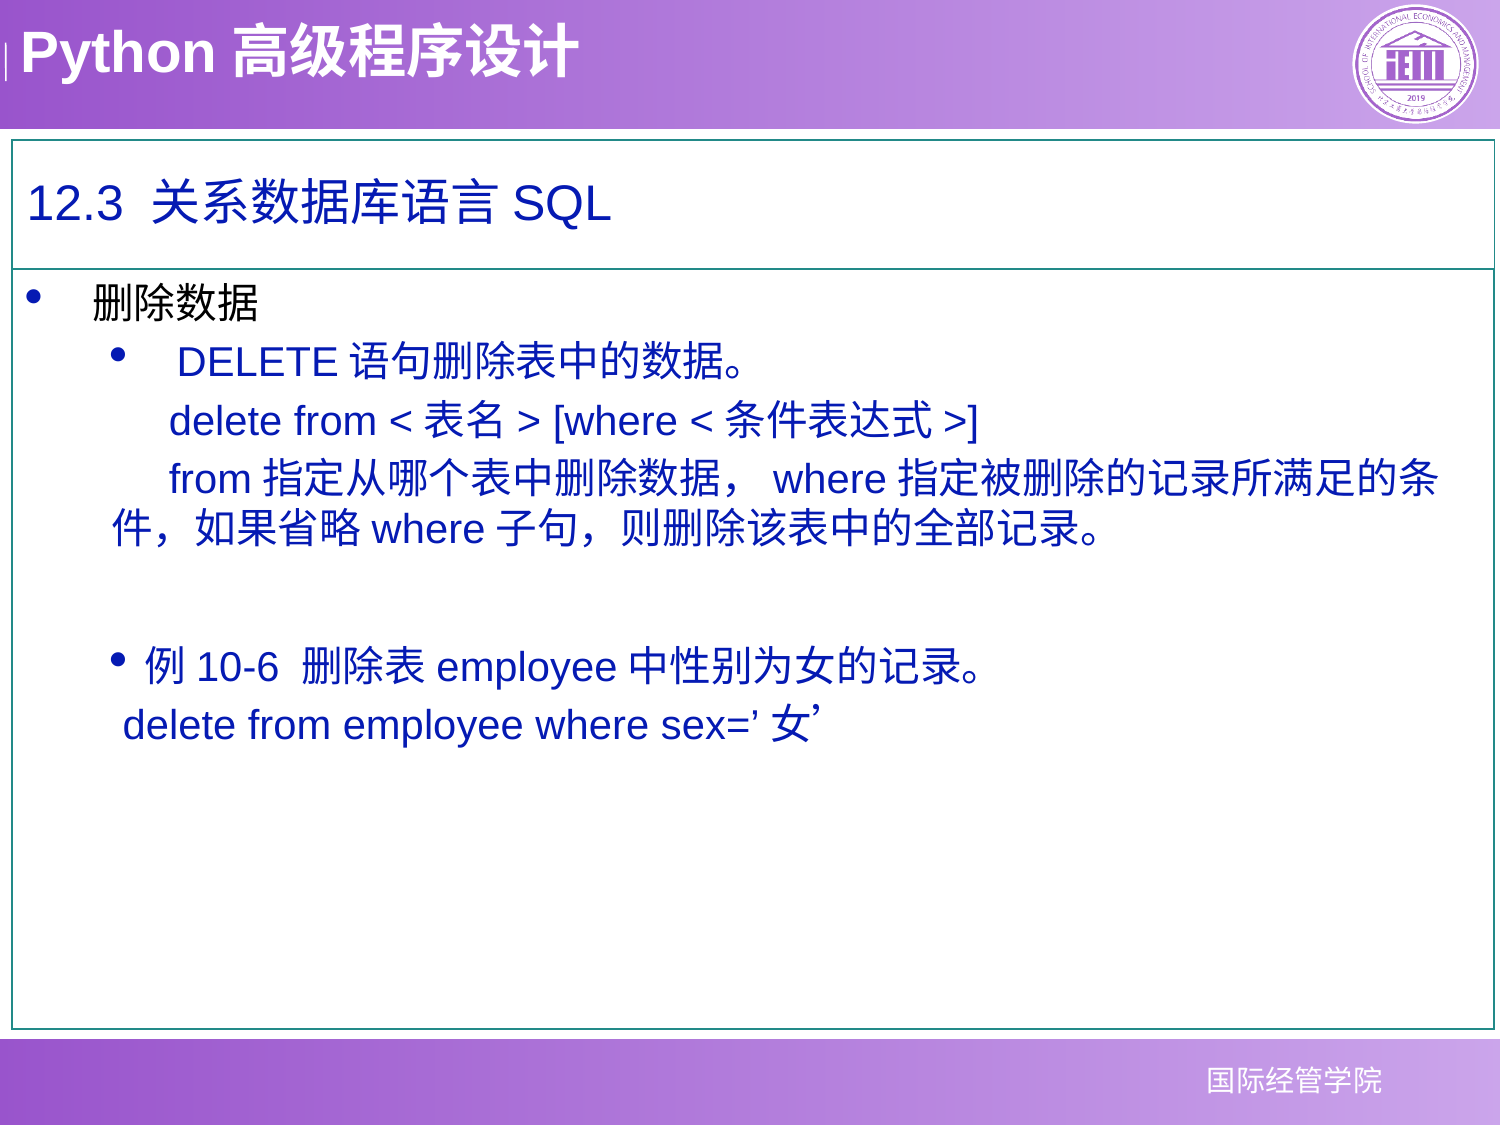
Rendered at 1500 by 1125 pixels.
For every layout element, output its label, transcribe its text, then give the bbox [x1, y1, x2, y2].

title 12.3 关系数据库语言SQL [11, 139, 1495, 268]
picture [1354, 6, 1477, 122]
list 删除数据 DELETE语句删除表中的数据。 delete from <表名> [where <条件表达式>] from指定从哪个表中删除数据，where指定被删除的记录所满足的条件，如果省略where子句，则删除该表中的全部记录。 例10-6 删除表employee中性别为女的记录。 delete from employee where sex=’女’ [11, 268, 1495, 1030]
